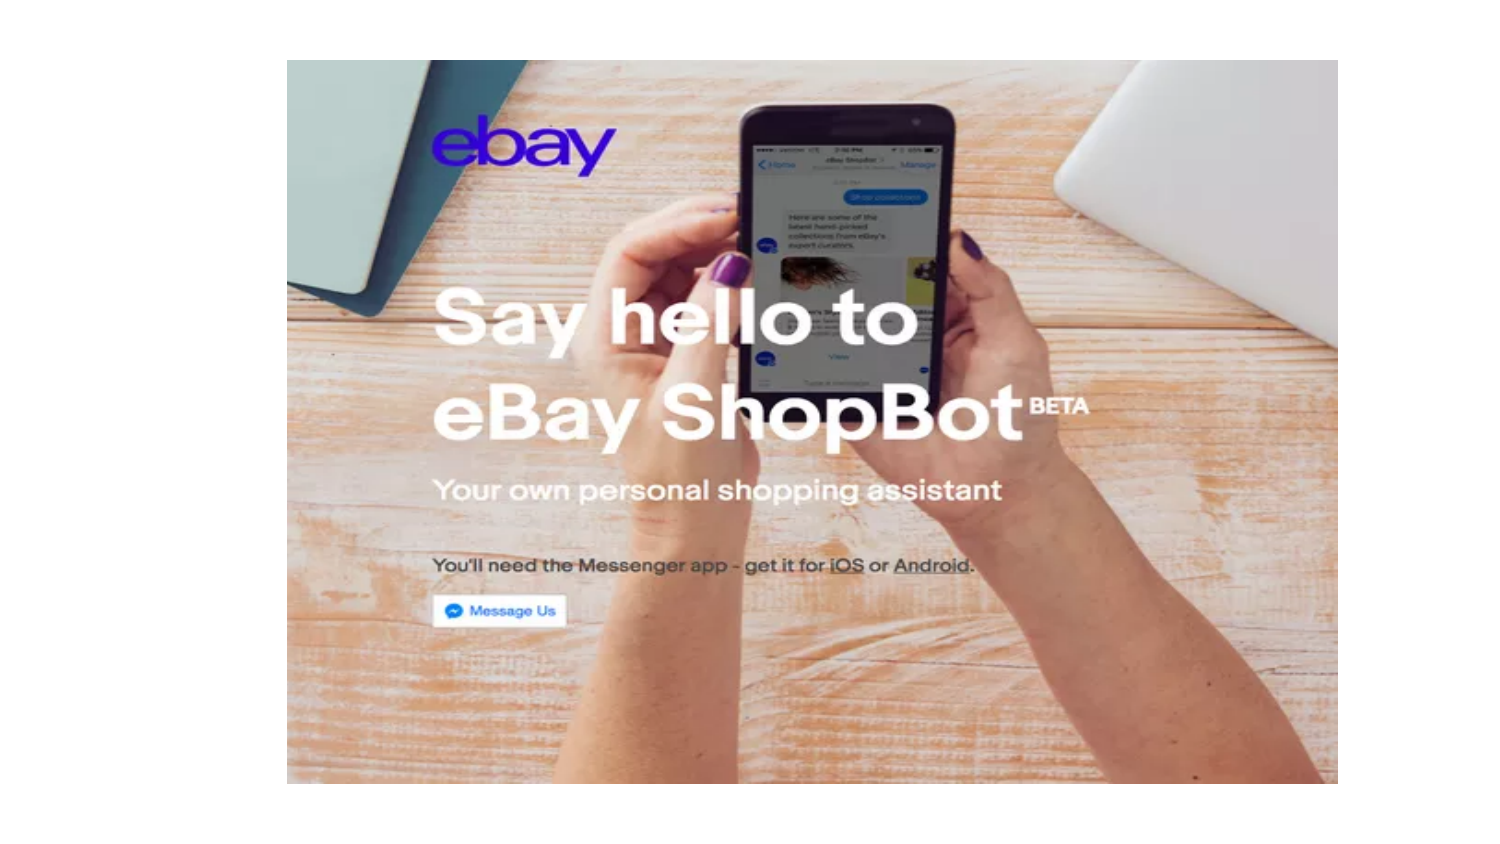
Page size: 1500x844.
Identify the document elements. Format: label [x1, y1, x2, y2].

picture [287, 59, 1338, 784]
